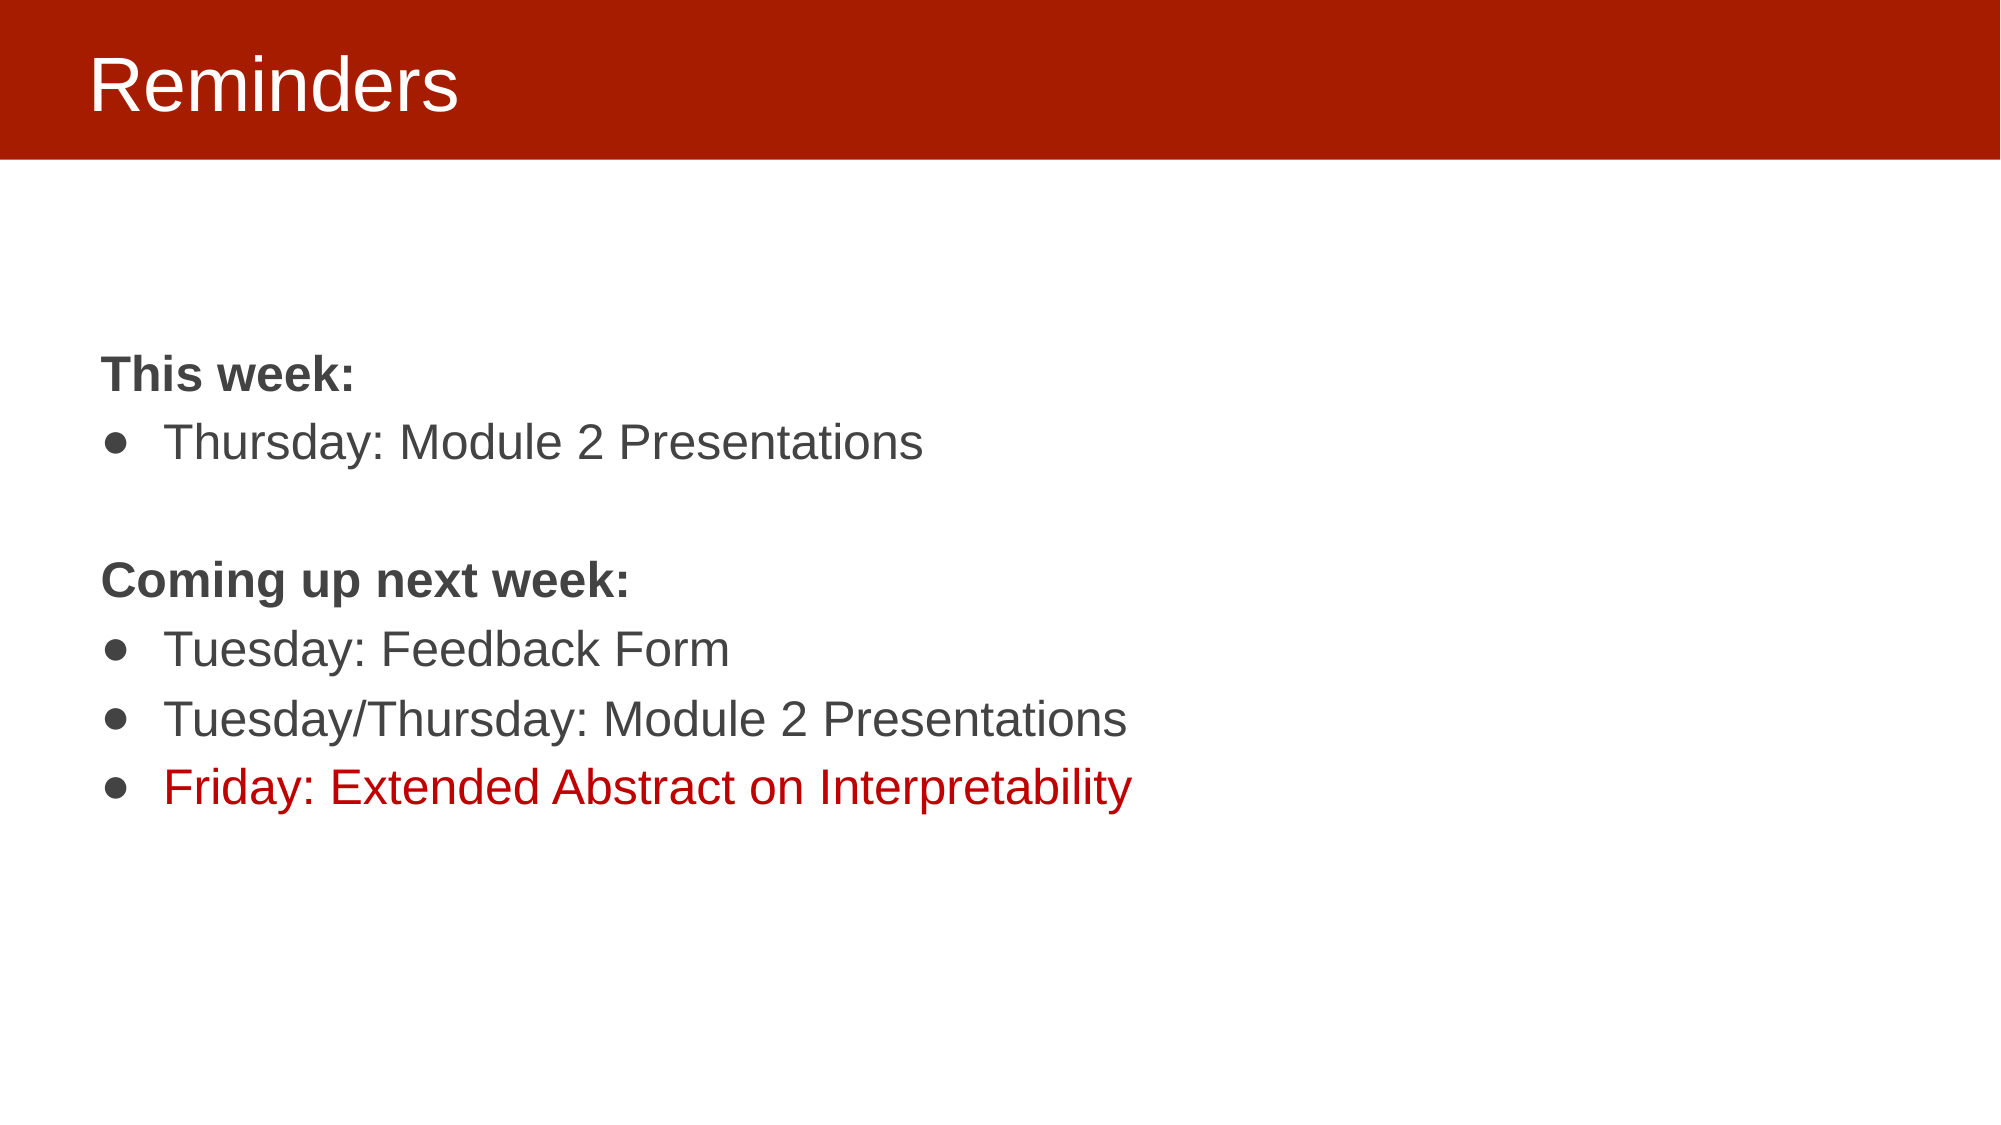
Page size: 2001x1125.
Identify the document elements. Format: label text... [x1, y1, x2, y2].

list This week: Thursday: Module 2 Presentations Coming up next week: Tuesday: Feedback Form Tuesday/Thursday: Module 2 Presentations Friday: Extended Abstract on Interpretability [68, 252, 1932, 1000]
title Reminders [68, 14, 1932, 140]
